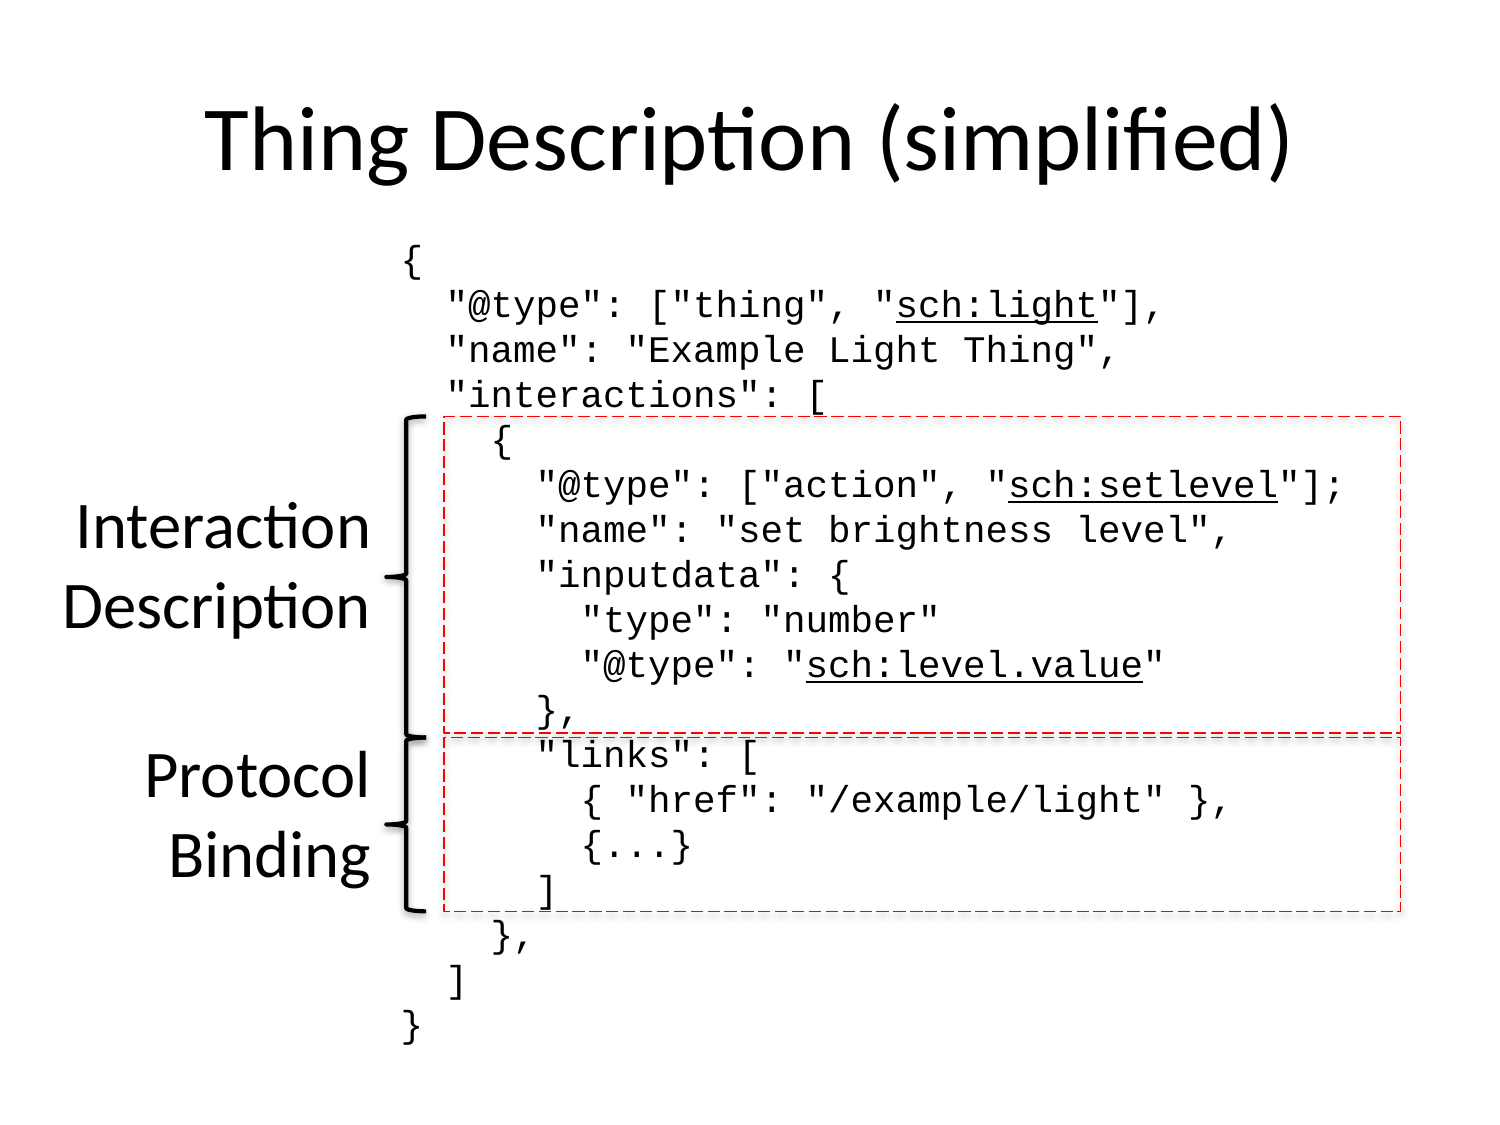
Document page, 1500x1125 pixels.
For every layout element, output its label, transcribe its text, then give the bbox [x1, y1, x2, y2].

text_box [443, 737, 1401, 912]
text_box { "@type": ["thing", "sch:light"], "name": "Example Light Thing", "interactions": [ { "@type": ["action", "sch:setlevel"]; "name": "set brightness level", "inputdata": { "type": "number" "@type": "sch:level.value" }, "links": [ { "href": "/example/light" }, {...} ] }, ] } [385, 227, 1418, 1053]
text_box [384, 735, 427, 914]
list Interaction Description [22, 474, 387, 669]
text_box [443, 416, 1401, 734]
title Thing Description (simplified) [75, 40, 1425, 228]
text_box Protocol Binding [22, 723, 387, 918]
text_box [384, 414, 427, 737]
